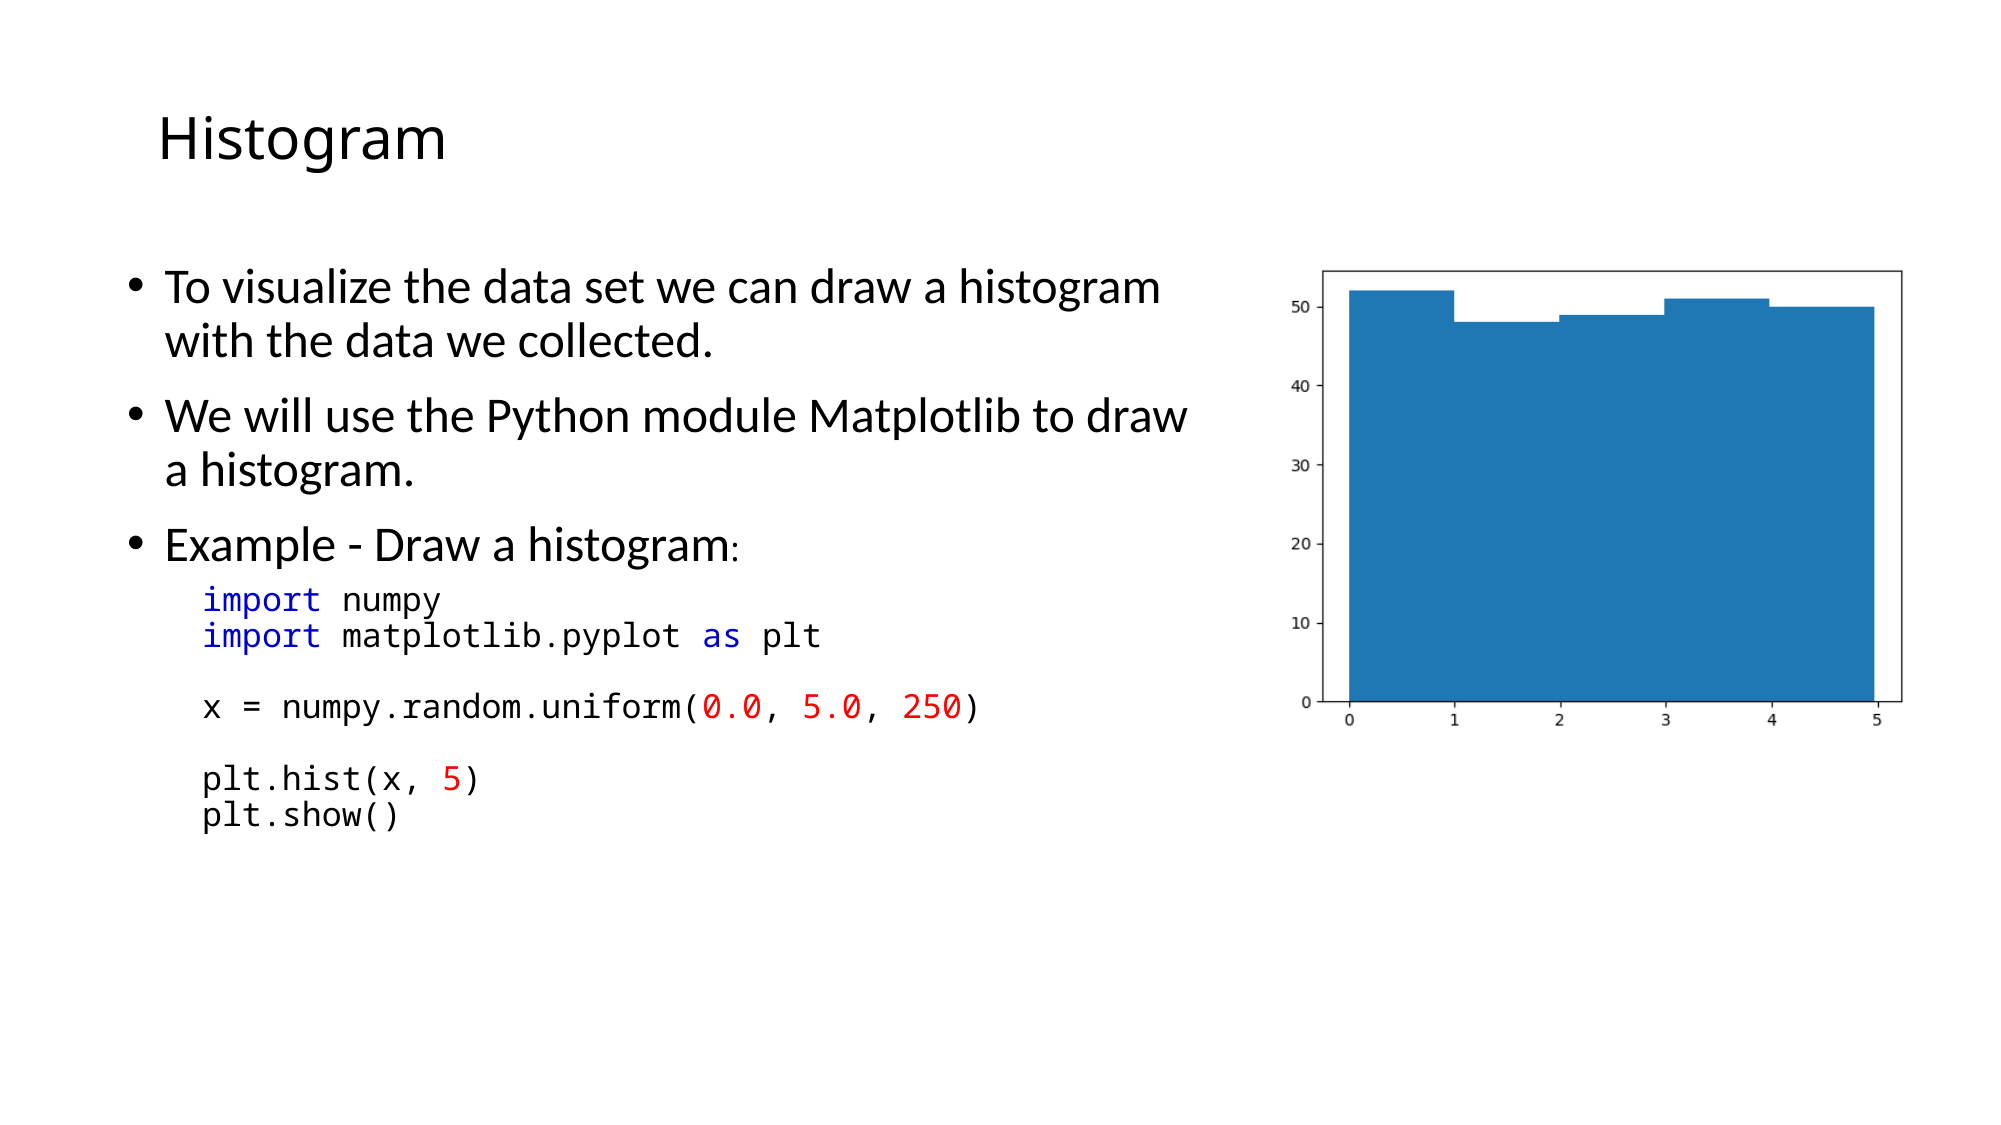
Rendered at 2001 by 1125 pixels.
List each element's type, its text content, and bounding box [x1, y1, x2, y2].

title Histogram [142, 100, 581, 181]
picture [1229, 203, 1976, 764]
list To visualize the data set we can draw a histogram with the data we collected. We will use the Python module Matplotlib to draw a histogram. Example - Draw a histogram: import numpy import matplotlib.pyplot as plt x = numpy.random.uniform(0.0, 5.0, 250) plt.hist(x, 5) plt.show() [112, 253, 1208, 1066]
